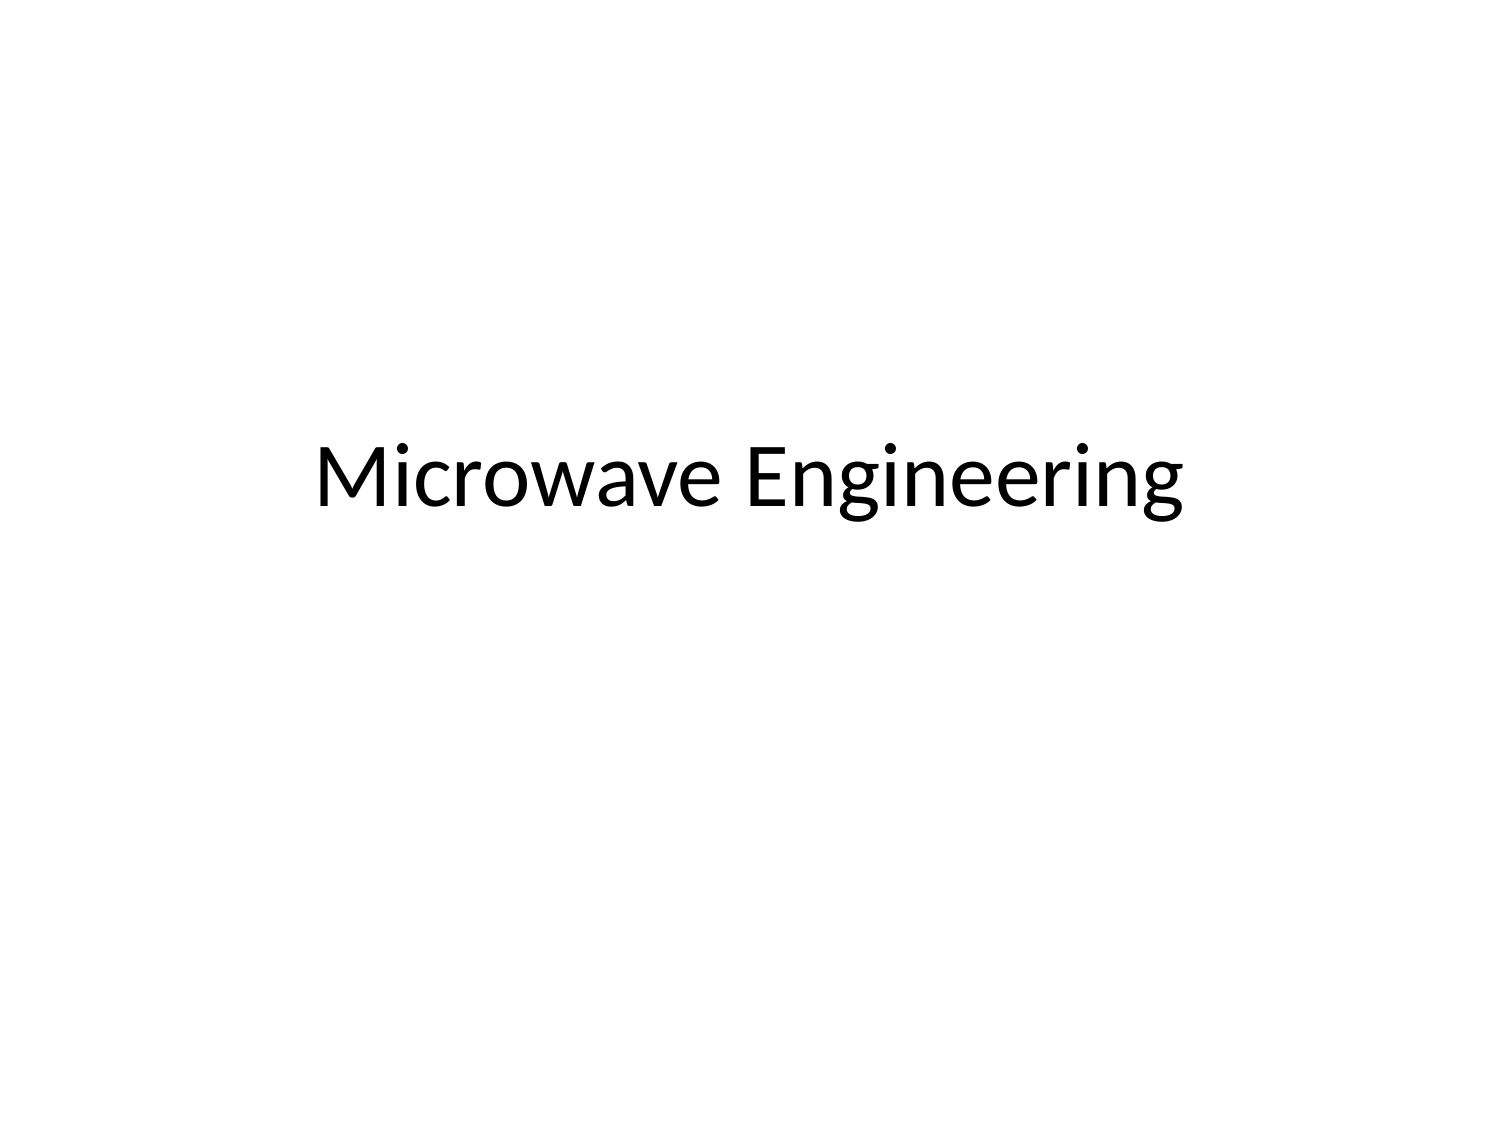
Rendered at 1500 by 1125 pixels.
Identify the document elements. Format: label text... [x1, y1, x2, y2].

title Microwave Engineering [112, 349, 1388, 591]
